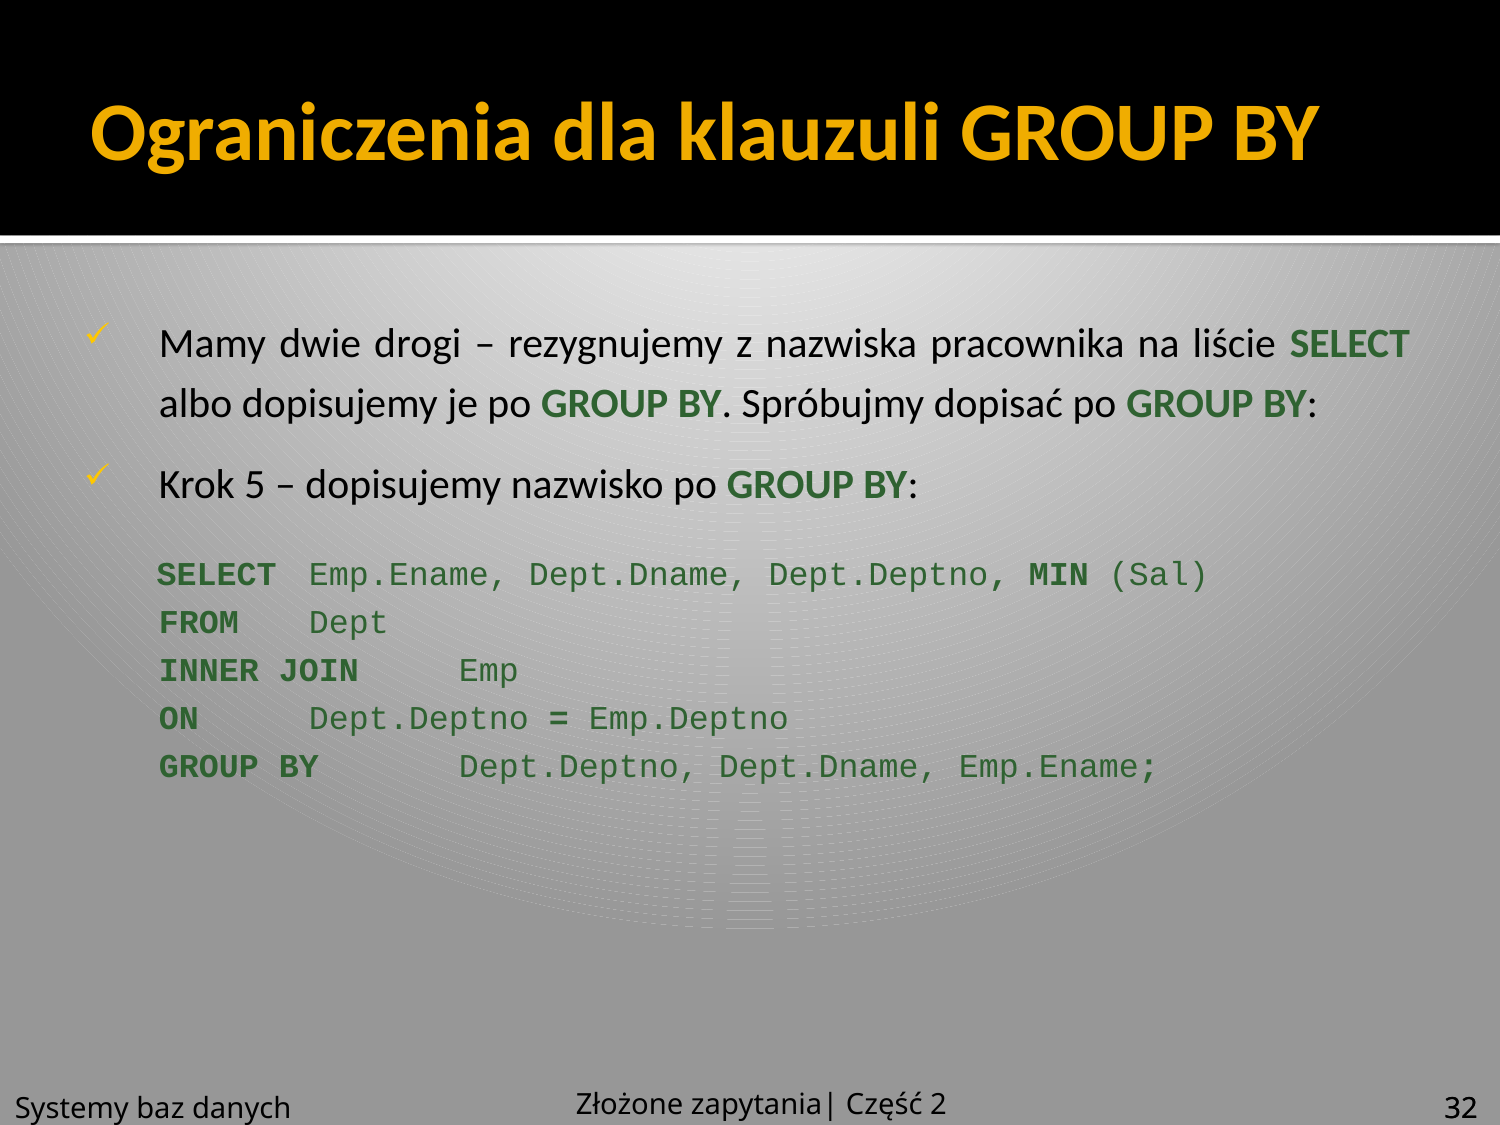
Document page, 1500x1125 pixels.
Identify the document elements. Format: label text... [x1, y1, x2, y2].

text_box Złożone zapytania| Część 2 [561, 1078, 987, 1125]
title Ograniczenia dla klauzuli GROUP BY [75, 69, 1425, 186]
list Mamy dwie drogi – rezygnujemy z nazwiska pracownika na liście SELECT albo dopisujemy je po GROUP BY. Spróbujmy dopisać po GROUP BY: Krok 5 – dopisujemy nazwisko po GROUP BY: SELECT Emp.Ename, Dept.Dname, Dept.Deptno, MIN (Sal) FROM Dept INNER JOIN Emp ON Dept.Deptno = Emp.Deptno GROUP BY Dept.Deptno, Dept.Dname, Emp.Ename; [75, 291, 1425, 802]
